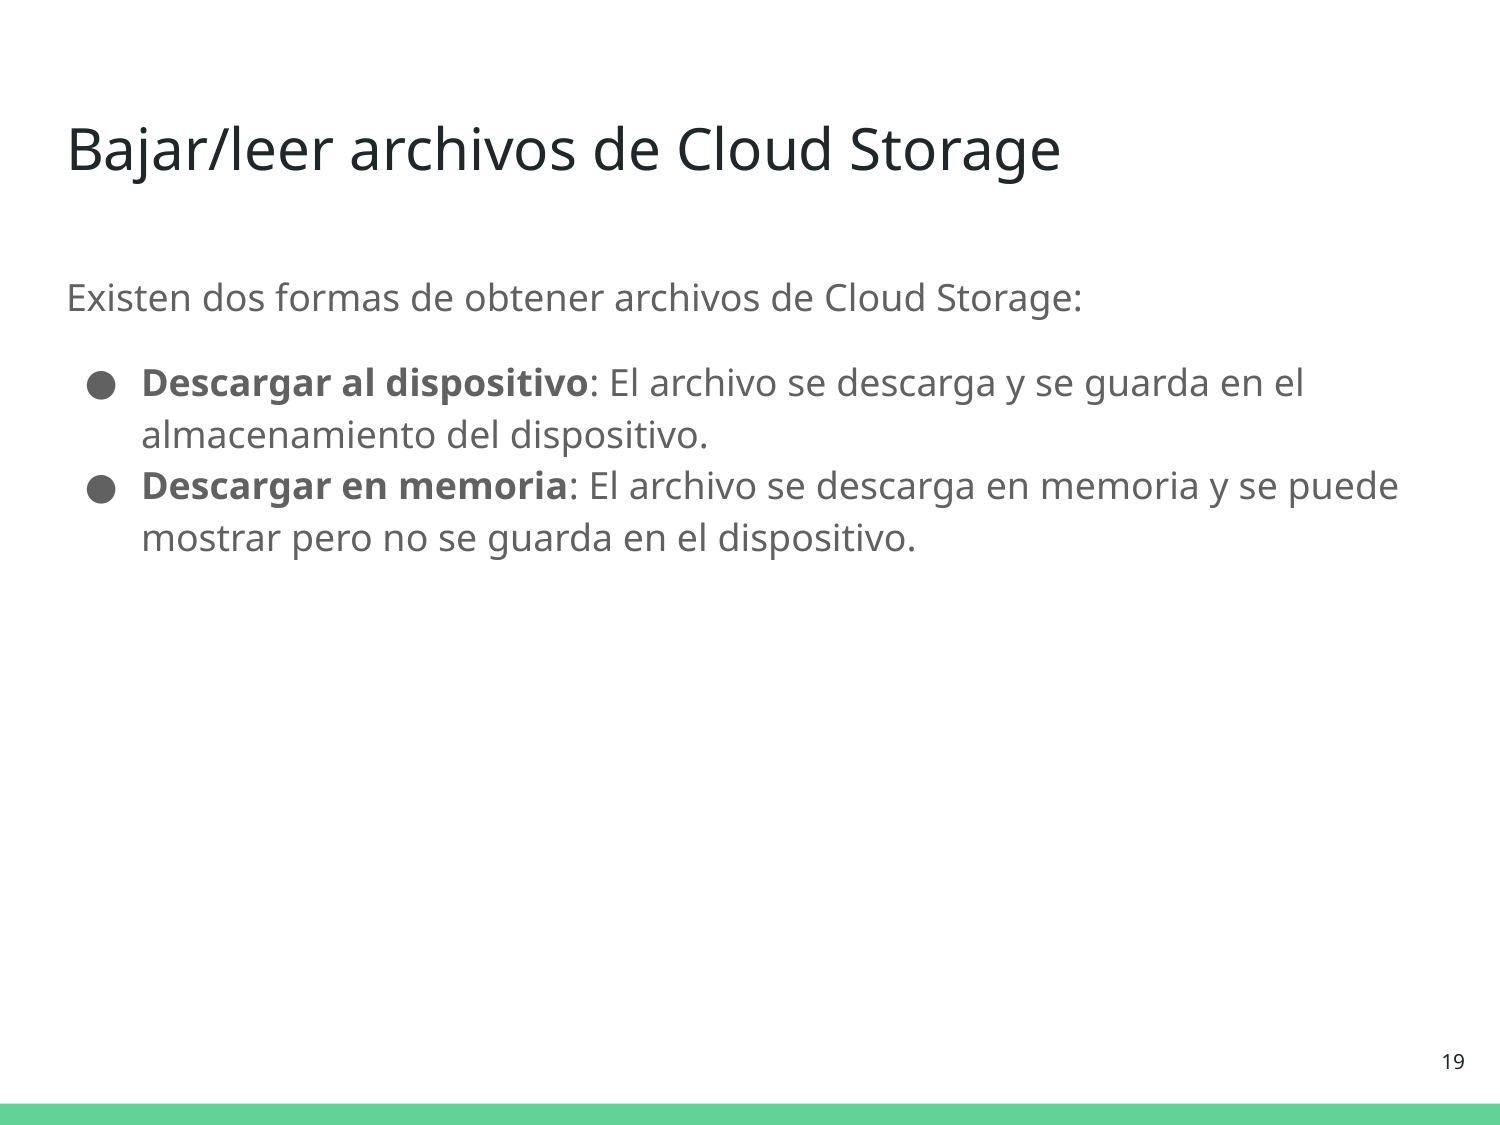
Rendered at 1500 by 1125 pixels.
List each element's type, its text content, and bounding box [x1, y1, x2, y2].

title Bajar/leer archivos de Cloud Storage [51, 97, 1449, 223]
list Existen dos formas de obtener archivos de Cloud Storage: Descargar al dispositivo: El archivo se descarga y se guarda en el almacenamiento del dispositivo. Descargar en memoria: El archivo se descarga en memoria y se puede mostrar pero no se guarda en el dispositivo. [51, 252, 1449, 1000]
slide_number ‹#› [1389, 1019, 1480, 1106]
